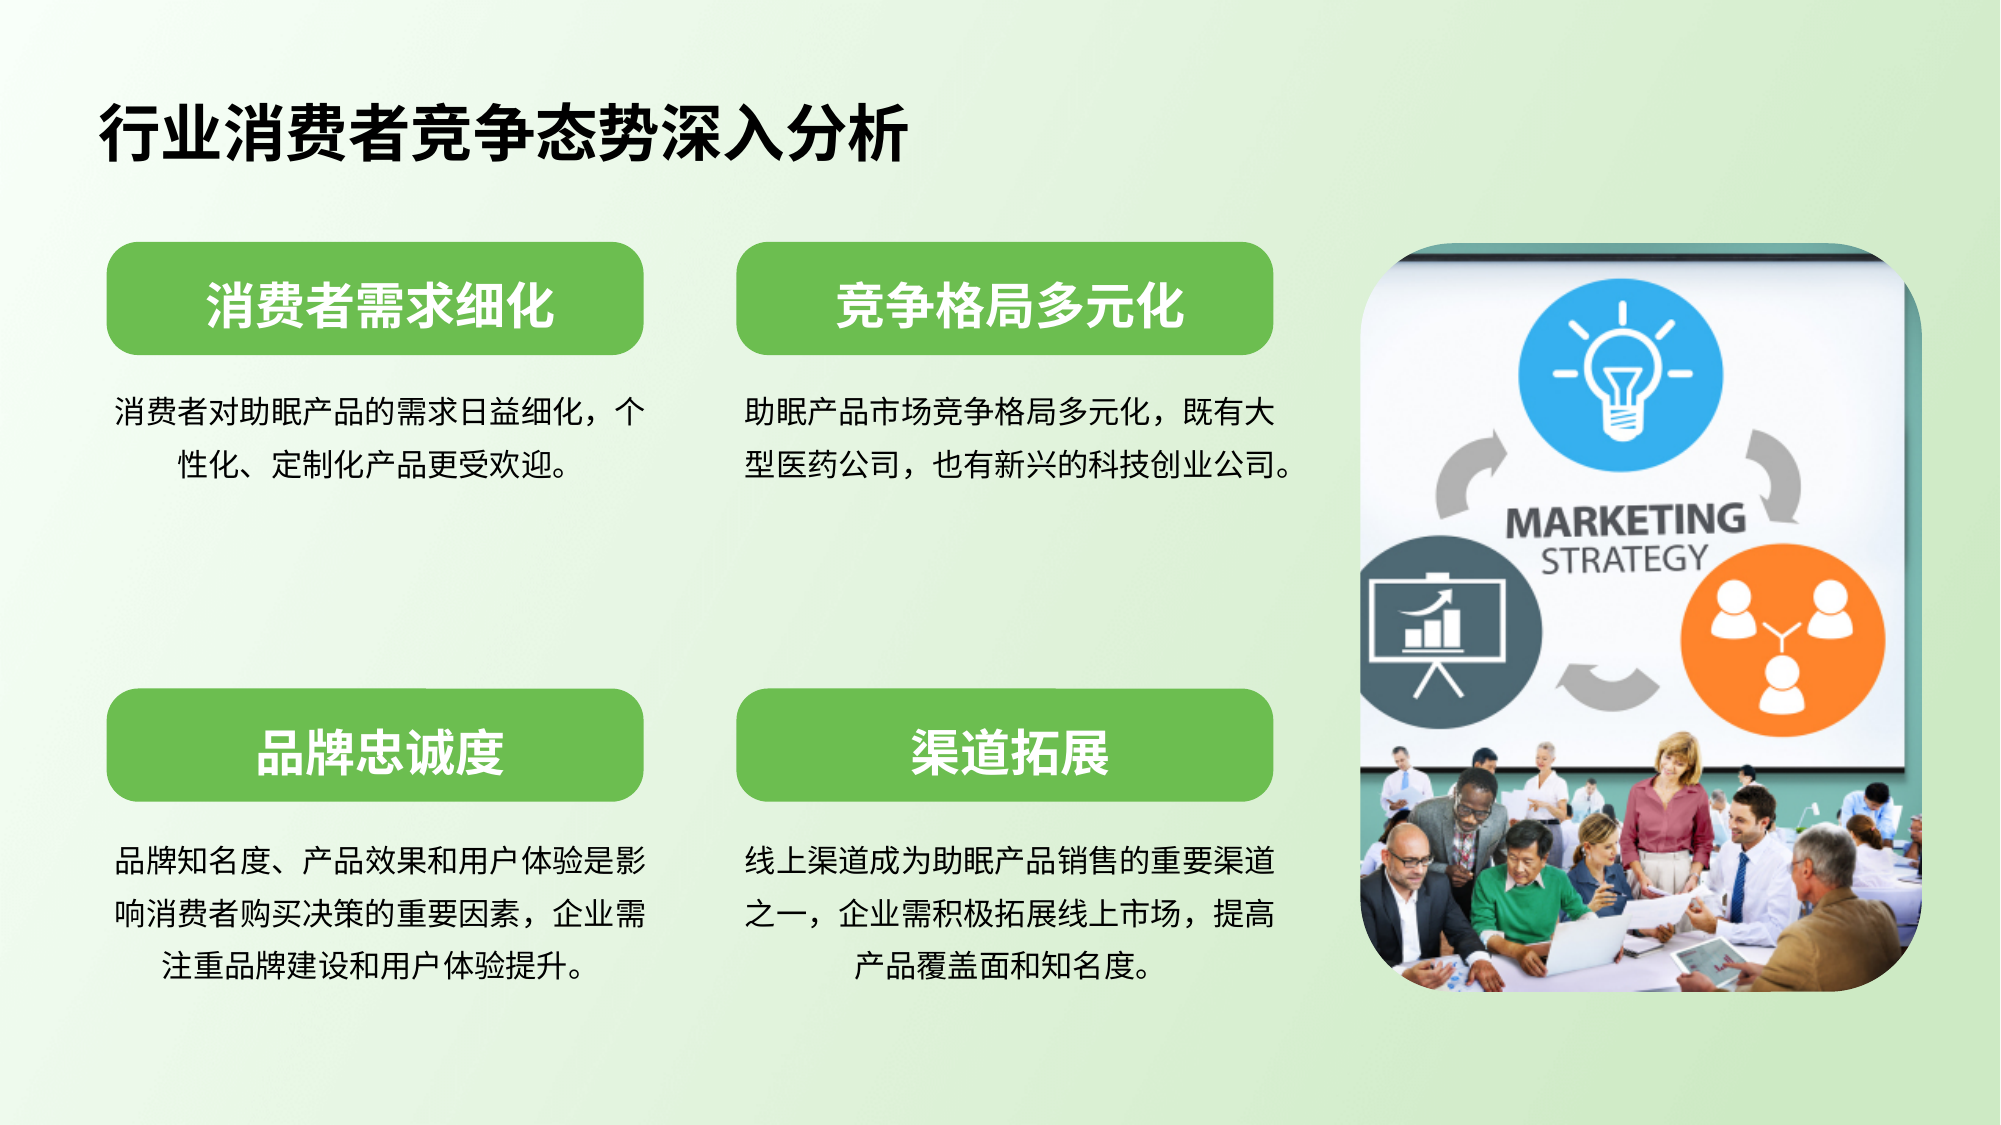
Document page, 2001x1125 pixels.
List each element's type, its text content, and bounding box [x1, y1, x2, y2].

text_box [736, 241, 1274, 356]
text_box 竞争格局多元化 [767, 246, 1243, 351]
picture [0, 0, 2001, 1125]
text_box 品牌忠诚度 [137, 693, 613, 798]
text_box 渠道拓展 [767, 693, 1243, 798]
text_box [106, 688, 644, 802]
text_box 行业消费者竞争态势深入分析 [78, 43, 1922, 189]
text_box 消费者需求细化 [137, 246, 613, 351]
text_box [106, 241, 644, 356]
text_box 线上渠道成为助眠产品销售的重要渠道之一，企业需积极拓展线上市场，提高产品覆盖面和知名度。 [722, 806, 1287, 1014]
text_box 助眠产品市场竞争格局多元化，既有大型医药公司，也有新兴的科技创业公司。 [723, 357, 1287, 564]
text_box [736, 688, 1274, 802]
text_box 品牌知名度、产品效果和用户体验是影响消费者购买决策的重要因素，企业需注重品牌建设和用户体验提升。 [93, 806, 657, 1014]
text_box 消费者对助眠产品的需求日益细化，个性化、定制化产品更受欢迎。 [93, 357, 657, 564]
